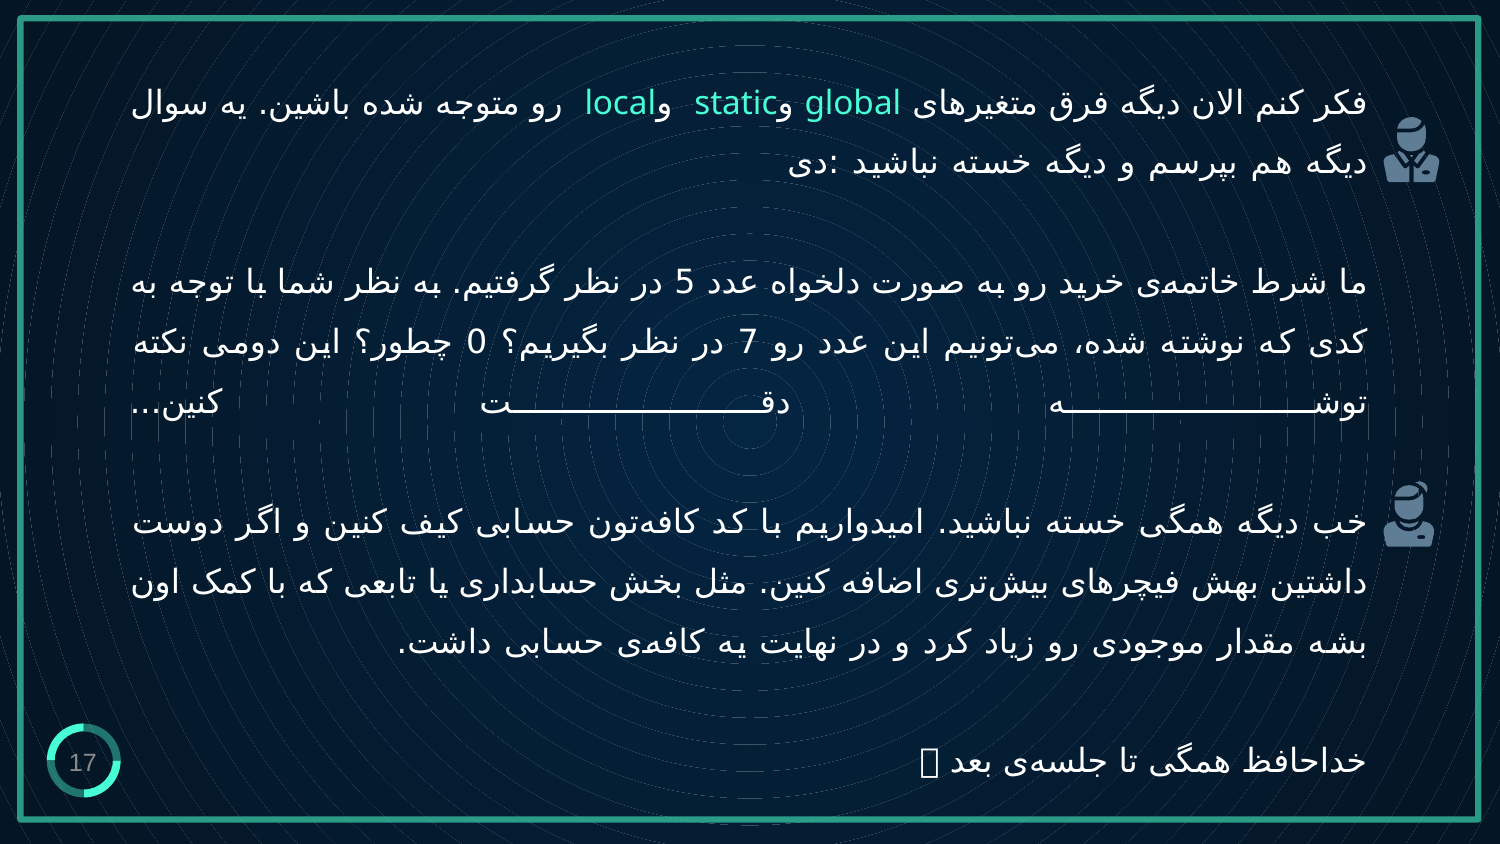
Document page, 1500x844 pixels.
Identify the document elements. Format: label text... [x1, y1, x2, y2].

title فکر کنم الان دیگه فرق متغیرهای global وstatic وlocal رو متوجه شده باشین. یه سوال دیگه هم بپرسم و دیگه خسته نباشید :دی ما شرط خاتمه‌ی خرید رو به صورت دلخواه عدد 5 در نظر گرفتیم. به نظر شما با توجه به کدی که نوشته شده، می‌تونیم این عدد رو 7 در نظر بگیریم؟ 0 چطور؟ این دومی نکته توشه دقت کنین... خب دیگه همگی خسته نباشید. امیدواریم با کد کافه‌تون حسابی کیف کنین و اگر دوست داشتین بهش فیچرهای بیش‌تری اضافه کنین. مثل بخش حسابداری یا تابعی که با کمک اون بشه مقدار موجودی رو زیاد کرد و در نهایت یه کافه‌ی حسابی داشت. خداحافظ همگی تا جلسه‌ی بعد  [114, 118, 1383, 722]
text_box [1382, 481, 1436, 547]
slide_number 17 [51, 732, 115, 790]
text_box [1382, 116, 1441, 183]
